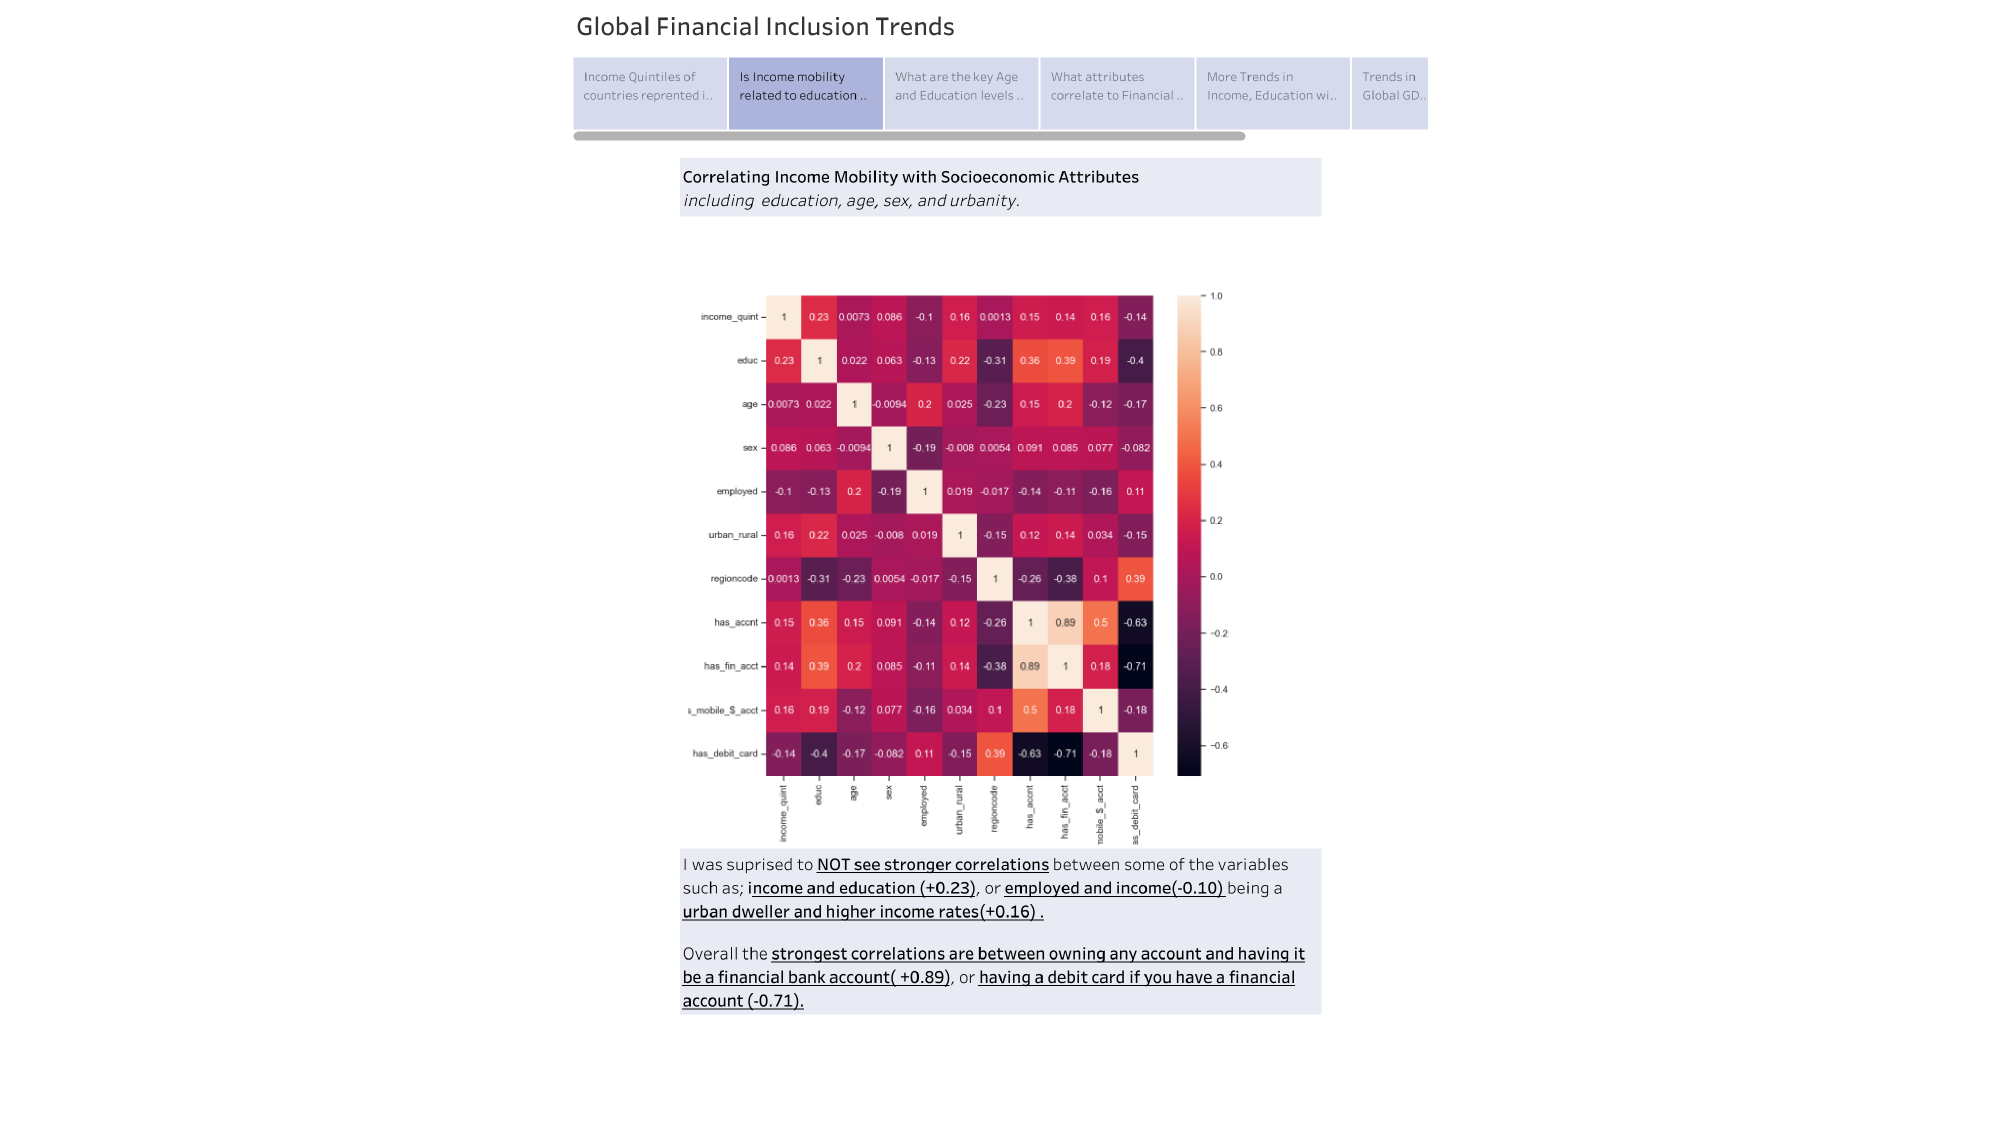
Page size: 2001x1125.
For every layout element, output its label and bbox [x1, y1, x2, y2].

picture [565, 0, 1435, 1125]
